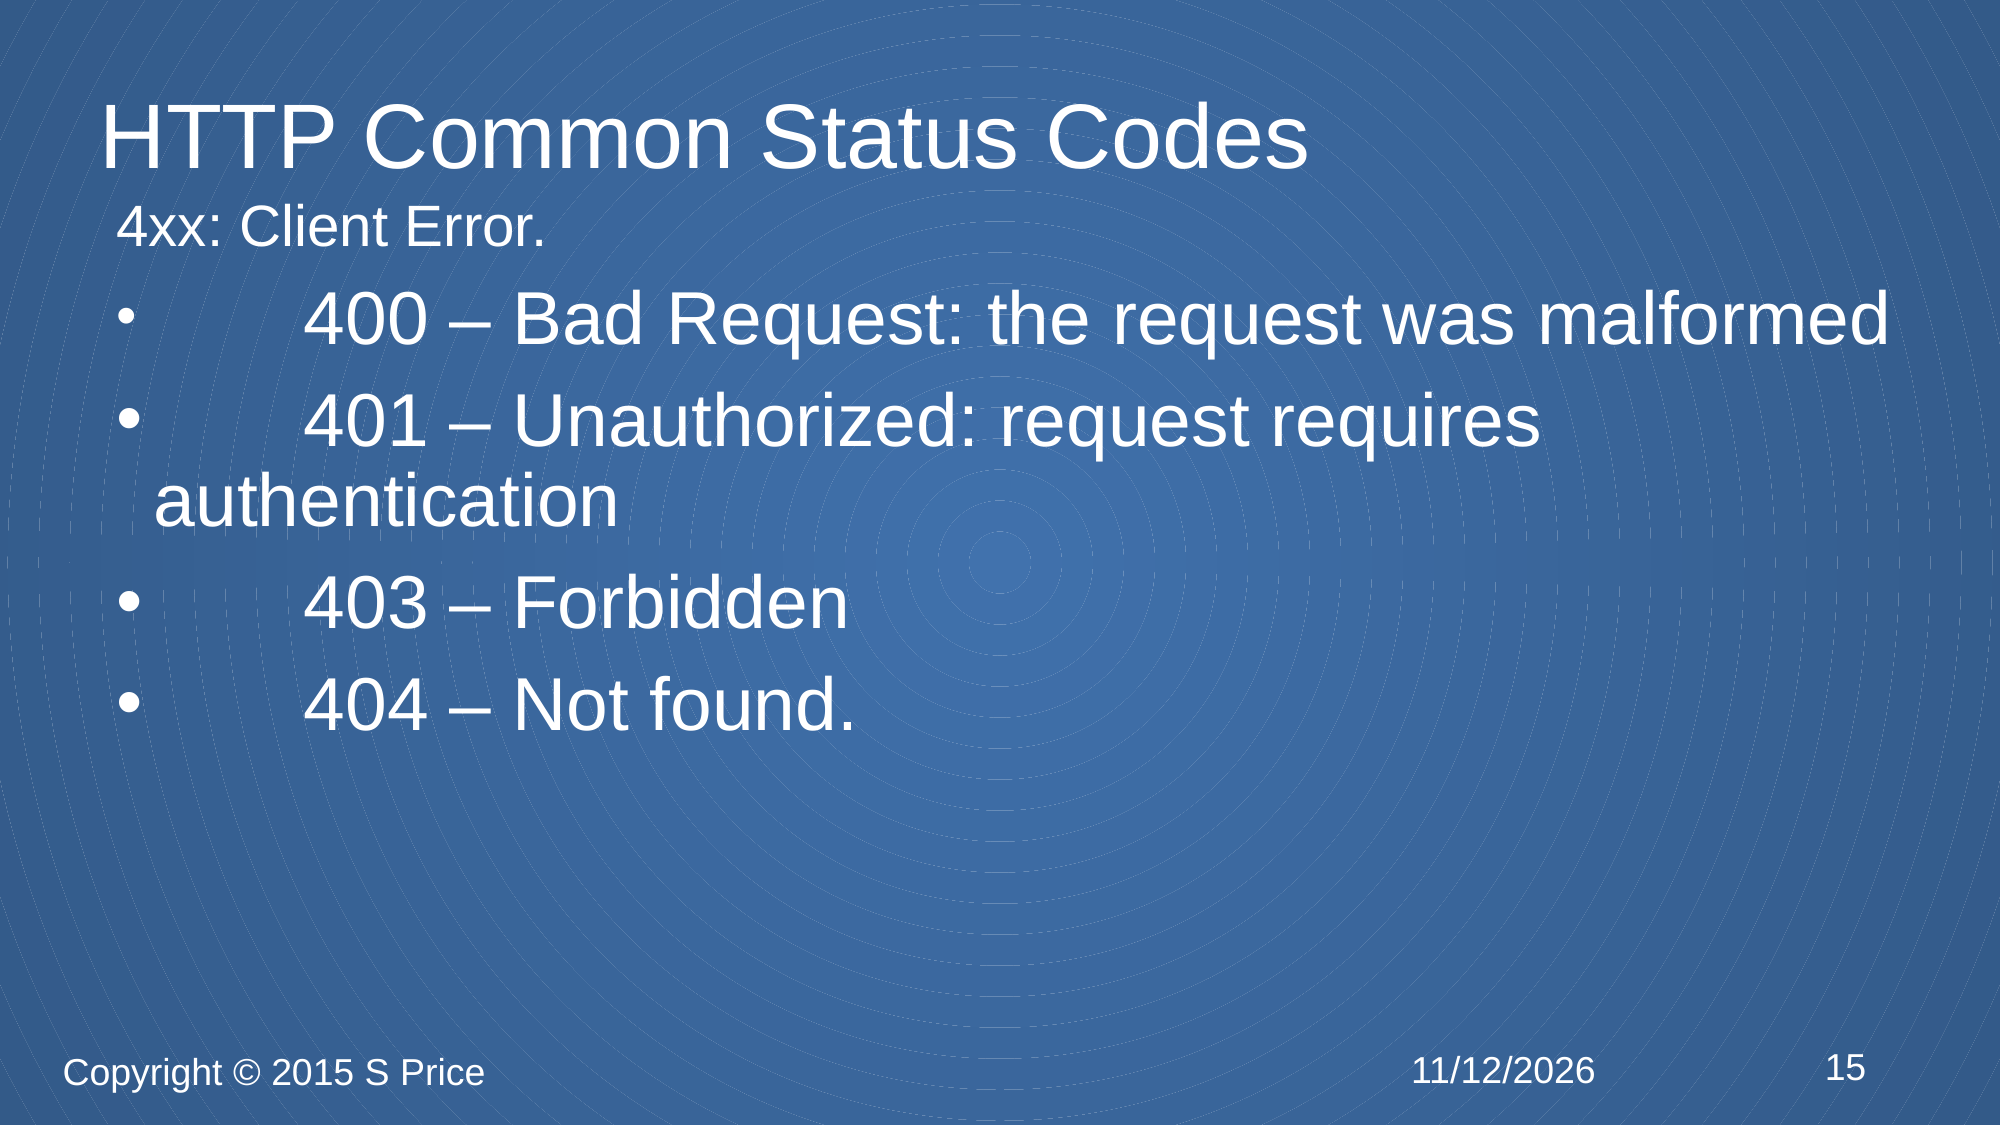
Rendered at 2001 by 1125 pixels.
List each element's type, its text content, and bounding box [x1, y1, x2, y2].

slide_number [1396, 1038, 1659, 1100]
title HTTP Common Status Codes [99, 44, 1900, 233]
footer Copyright © 2015 S Price [48, 1039, 1397, 1101]
subtitle 4xx: Client Error. 400 – Bad Request: the request was malformed 401 – Unauthorized: request requires authentication 403 – Forbidden 404 – Not found. [116, 195, 2000, 882]
slide_number 15 [1810, 1034, 1901, 1097]
